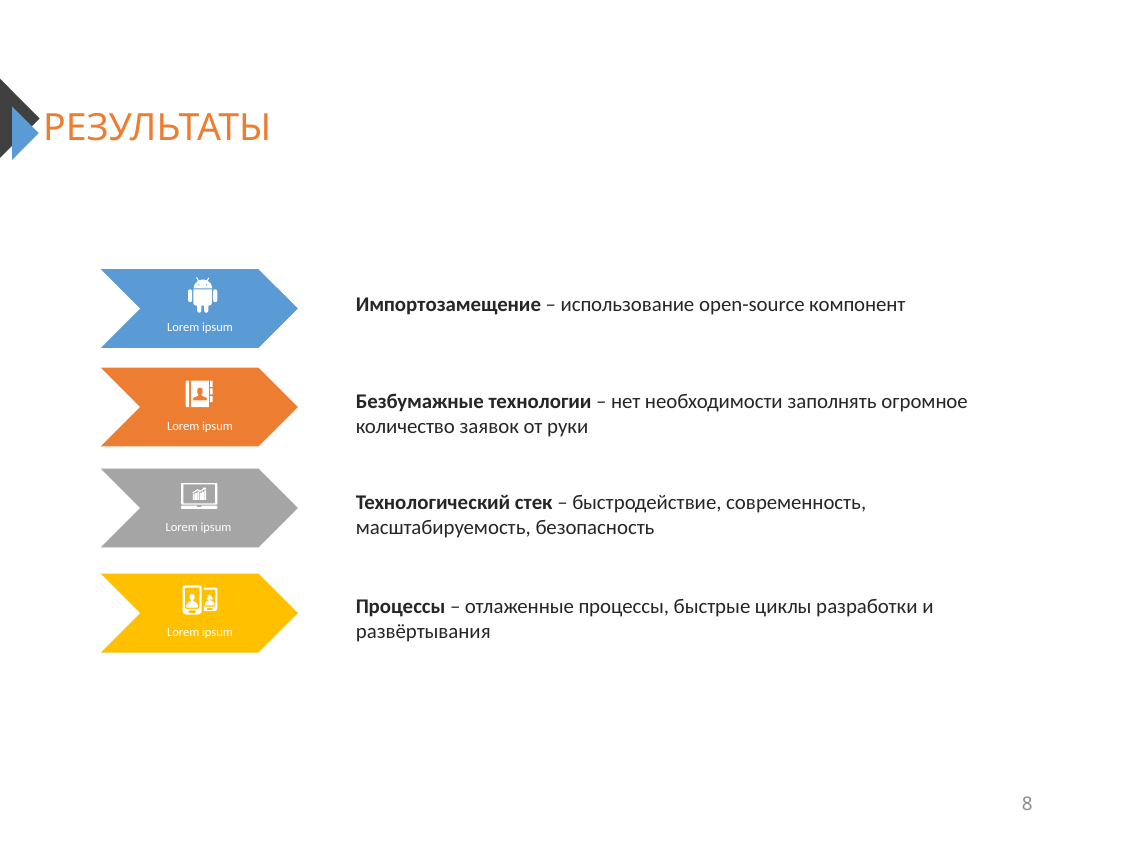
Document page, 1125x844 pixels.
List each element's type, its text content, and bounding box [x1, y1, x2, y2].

text_box Импортозамещение – использование open-source компонент [340, 283, 1015, 335]
text_box Lorem ipsum [98, 268, 300, 349]
text_box Безбумажные технологии – нет необходимости заполнять огромное количество заявок от руки [340, 380, 1015, 432]
slide_number 8 [794, 782, 1048, 827]
text_box [181, 483, 218, 509]
text_box РЕЗУЛЬТАТЫ [43, 102, 272, 148]
text_box [12, 106, 39, 160]
text_box [186, 276, 219, 314]
text_box [182, 585, 202, 615]
text_box [191, 380, 209, 408]
text_box Технологический стек – быстродействие, современность, масштабируемость, безопасность [340, 480, 1015, 533]
text_box [203, 587, 218, 612]
text_box [0, 78, 40, 158]
text_box Процессы – отлаженные процессы, быстрые циклы разработки и развёртывания [340, 585, 1015, 637]
text_box Lorem ipsum [98, 572, 300, 654]
text_box Lorem ipsum [98, 366, 300, 448]
text_box [185, 380, 190, 408]
text_box Lorem ipsum [98, 467, 300, 549]
